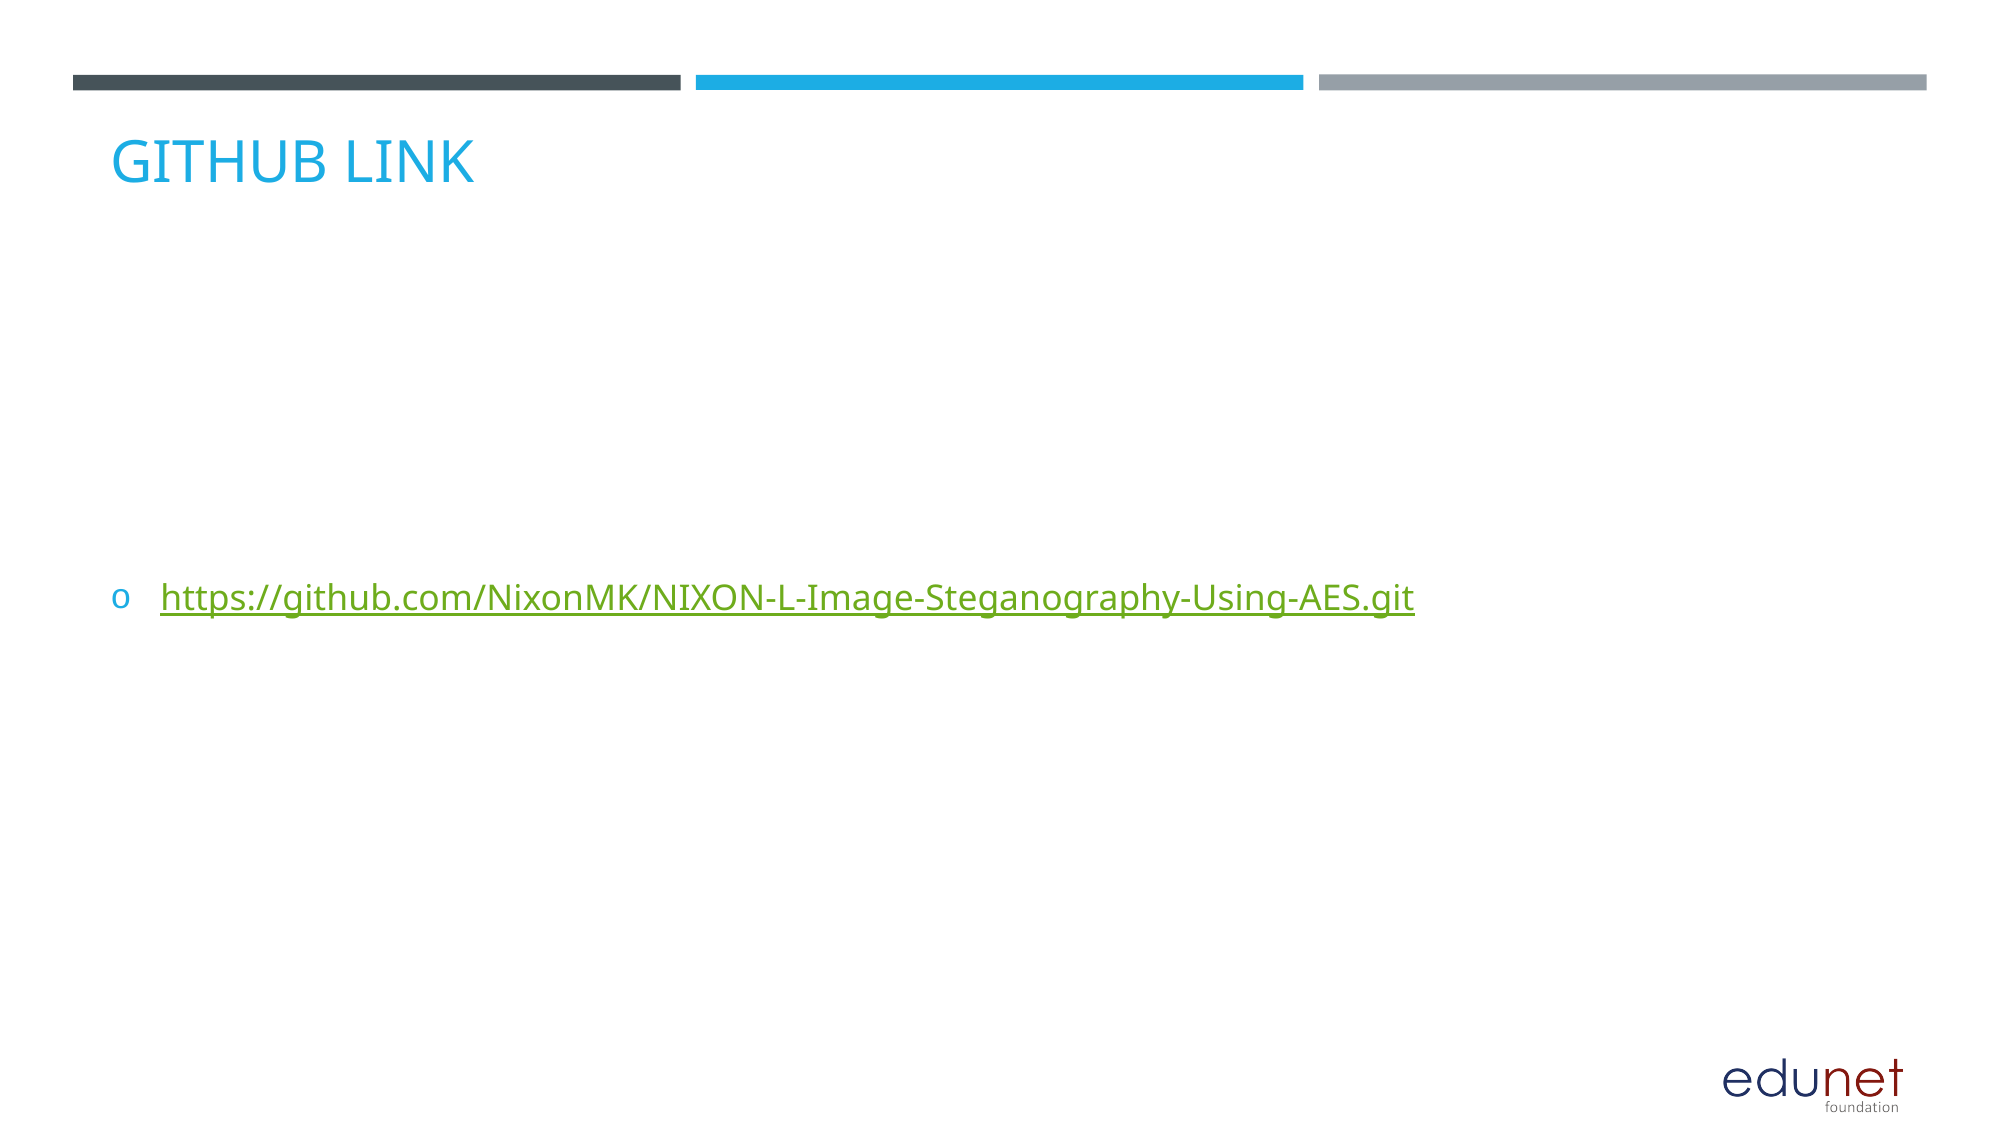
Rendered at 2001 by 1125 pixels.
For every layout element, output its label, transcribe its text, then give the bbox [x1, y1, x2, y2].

list https://github.com/NixonMK/NIXON-L-Image-Steganography-Using-AES.git [95, 213, 1905, 981]
picture [1719, 1056, 1905, 1116]
title GITHUB LINK [95, 115, 1905, 203]
